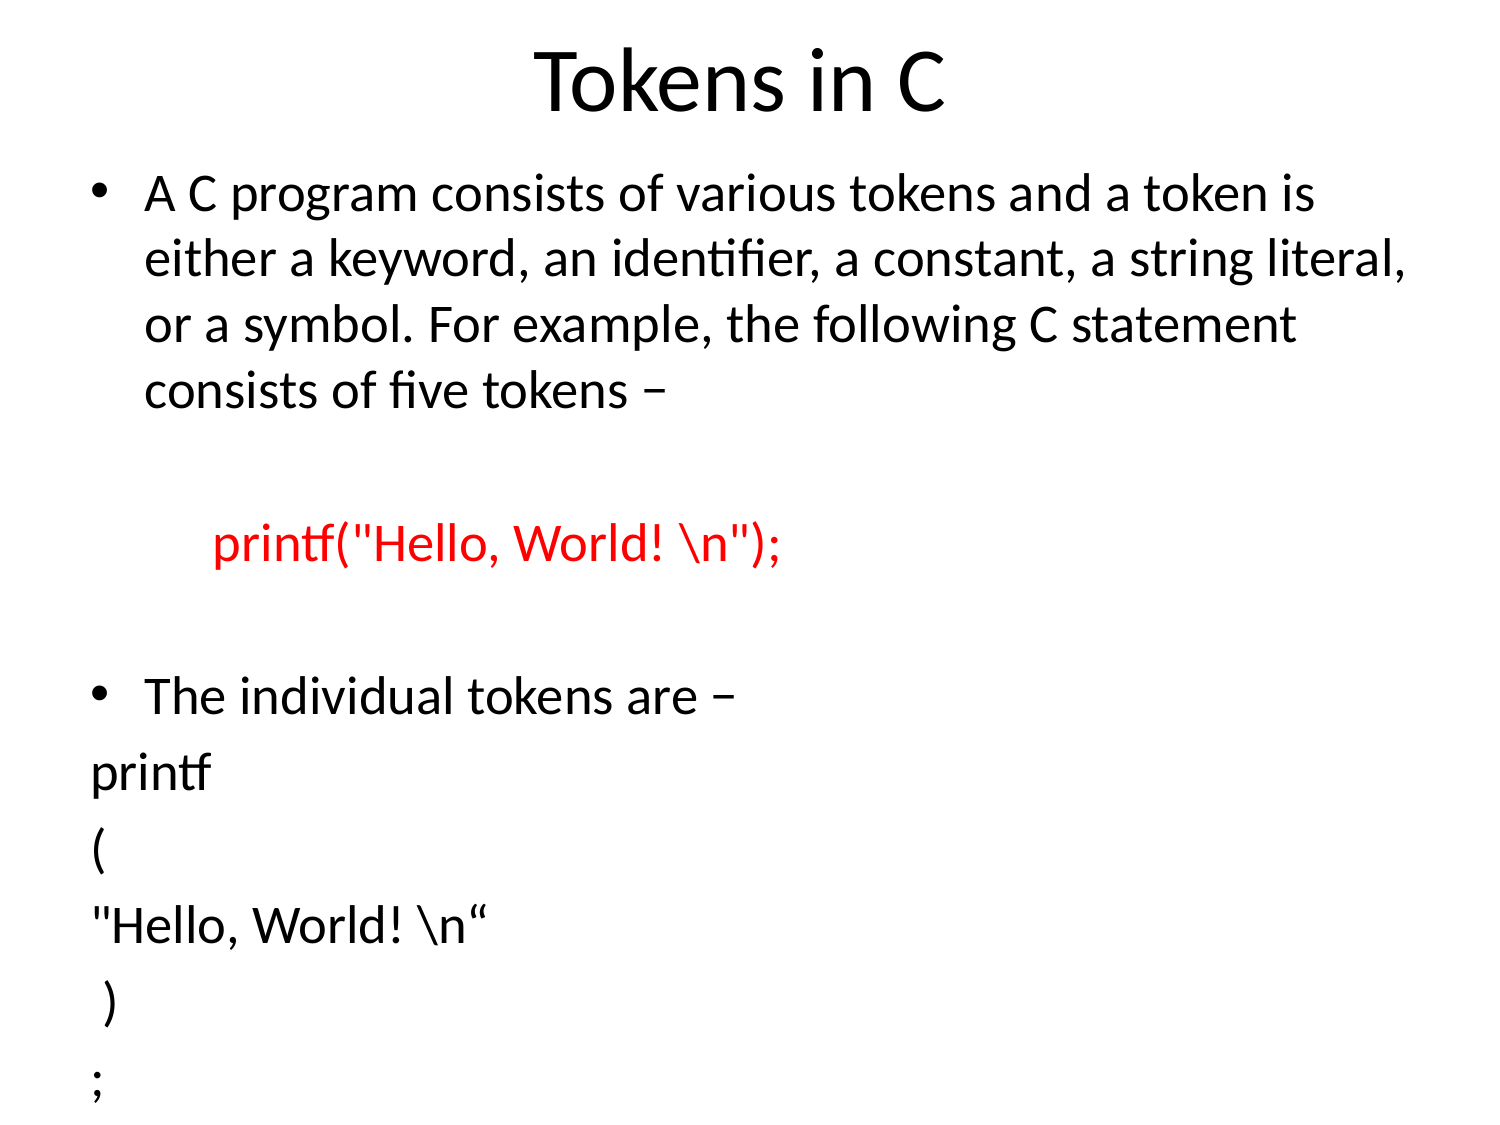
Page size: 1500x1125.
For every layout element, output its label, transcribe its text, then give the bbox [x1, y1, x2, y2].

list A C program consists of various tokens and a token is either a keyword, an identifier, a constant, a string literal, or a symbol. For example, the following C statement consists of five tokens − printf("Hello, World! \n"); The individual tokens are − printf ( "Hello, World! \n“ ) ; [75, 149, 1425, 1125]
title Tokens in C [64, 0, 1415, 149]
